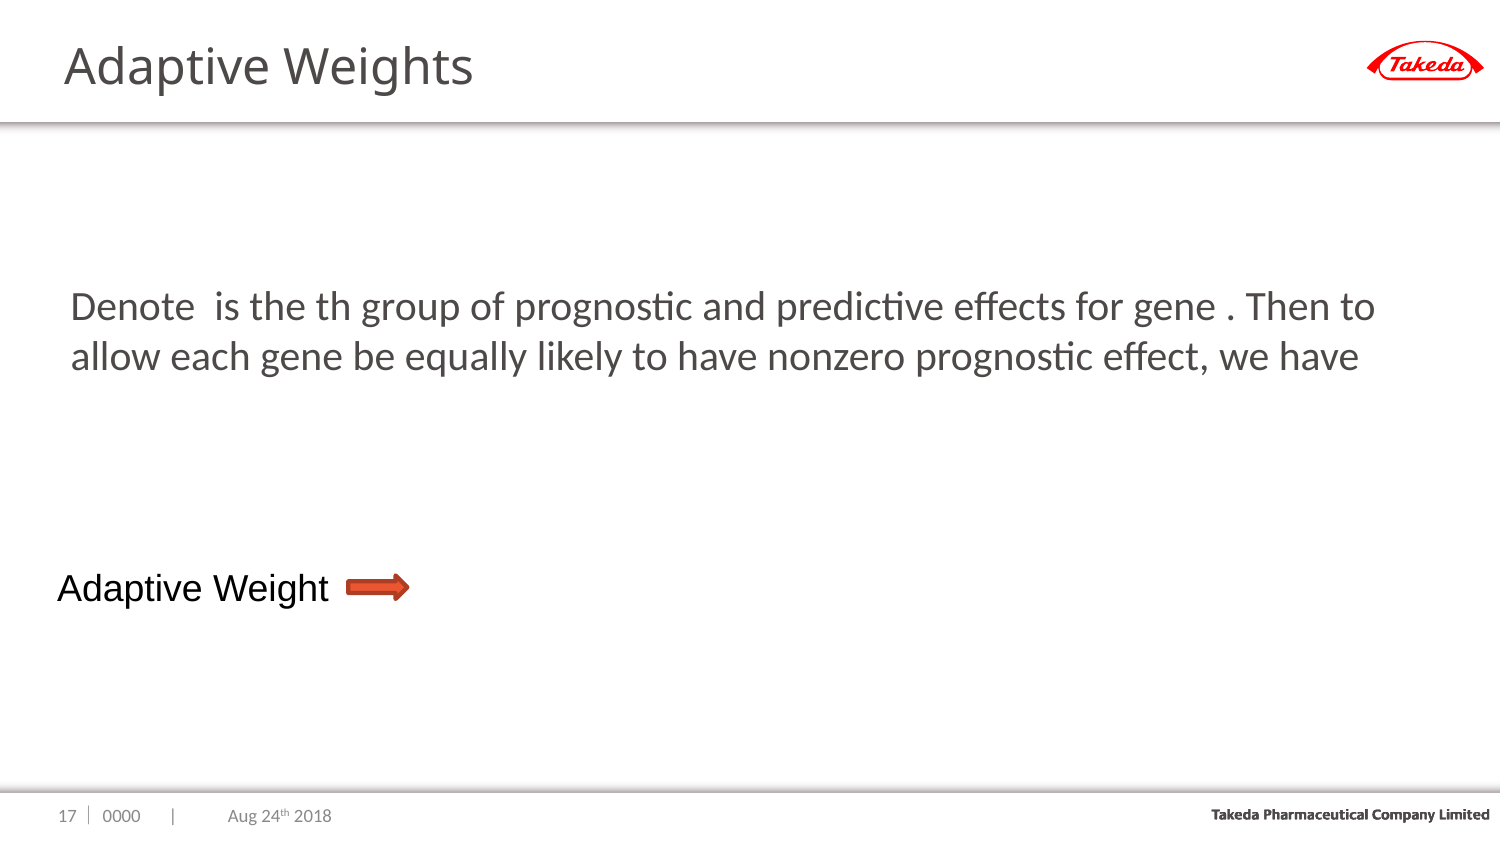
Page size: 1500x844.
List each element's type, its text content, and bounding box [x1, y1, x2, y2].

title Adaptive Weights [64, 21, 1353, 108]
footer ｜0000 | Aug 24th 2018 [79, 802, 836, 827]
picture [0, 122, 1500, 793]
slide_number 16 [4, 802, 77, 827]
text_box Adaptive Weight [42, 556, 344, 617]
text_box [346, 573, 410, 601]
